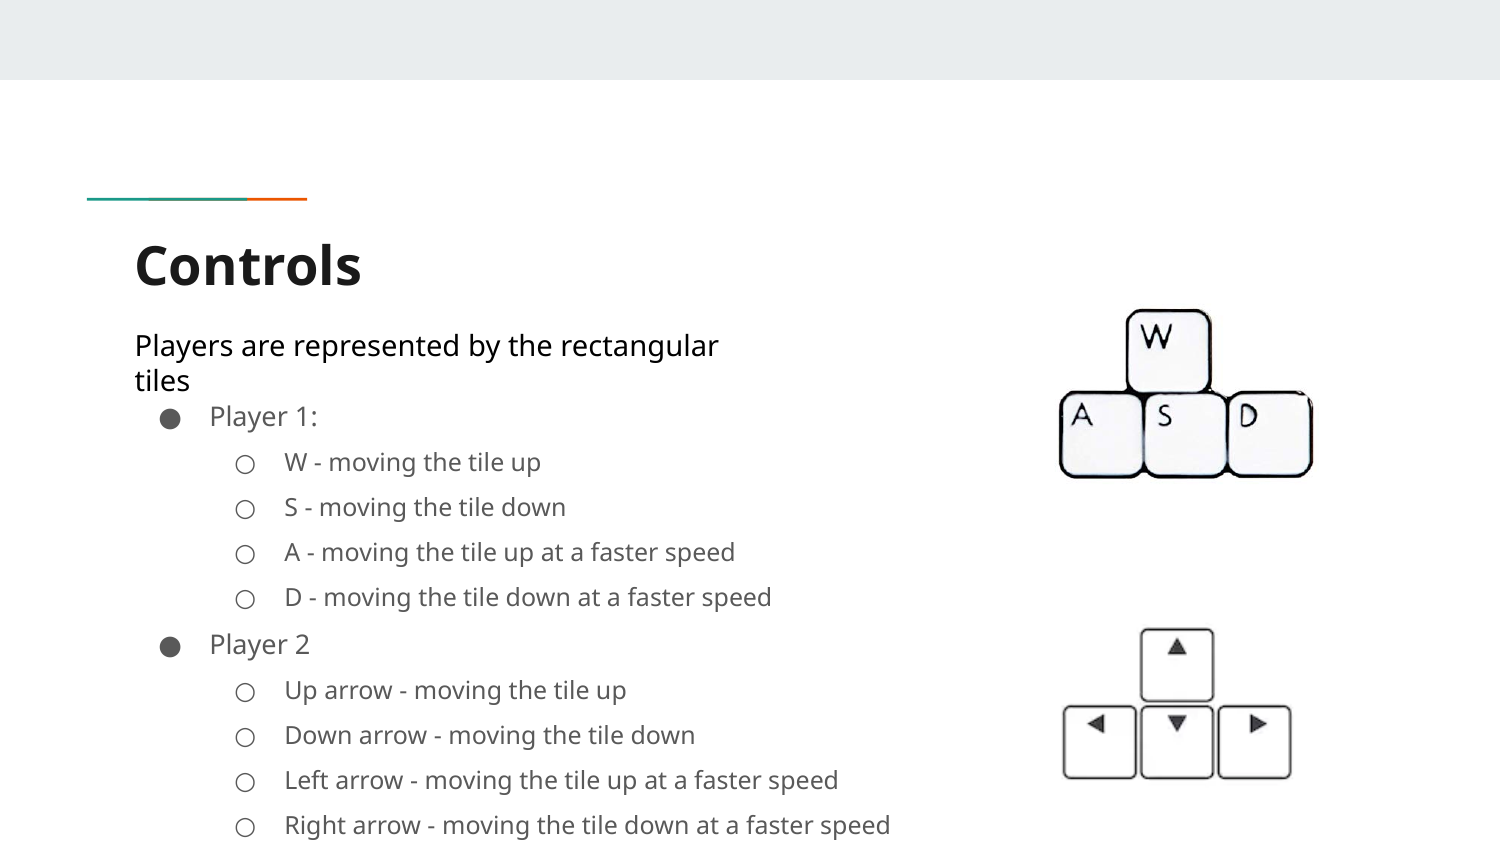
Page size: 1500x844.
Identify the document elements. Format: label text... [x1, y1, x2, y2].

text_box Players are represented by the rectangular tiles [119, 312, 761, 369]
picture [974, 207, 1382, 844]
list Player 1: W - moving the tile up S - moving the tile down A - moving the tile up at a faster speed D - moving the tile down at a faster speed Player 2 Up arrow - moving the tile up Down arrow - moving the tile down Left arrow - moving the tile up at a faster speed Right arrow - moving the tile down at a faster speed [119, 368, 976, 740]
title Controls [119, 216, 976, 305]
